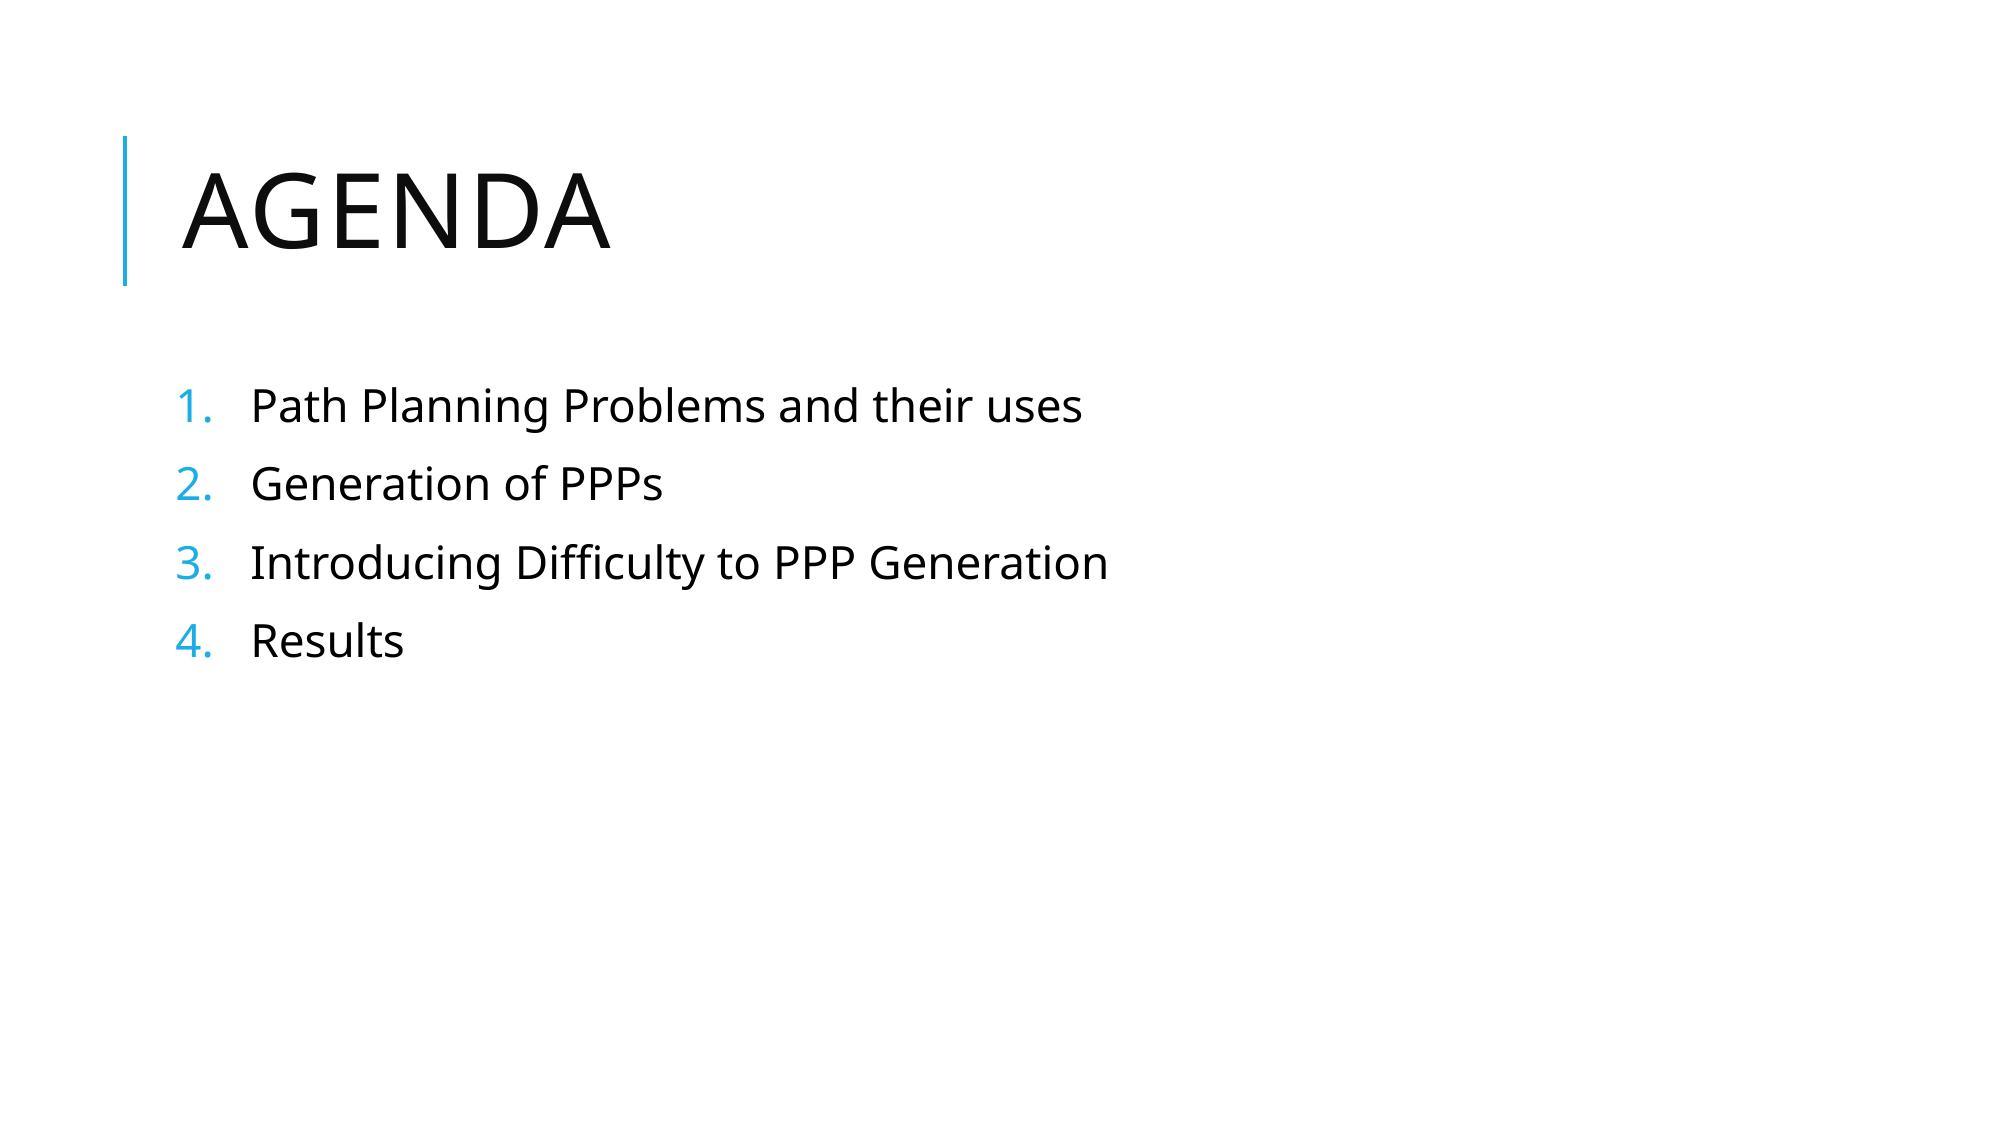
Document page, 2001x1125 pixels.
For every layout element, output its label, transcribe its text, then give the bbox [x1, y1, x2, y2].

list Path Planning Problems and their uses Generation of PPPs Introducing Difficulty to PPP Generation Results [168, 375, 1763, 1035]
title Agenda [168, 96, 1763, 342]
